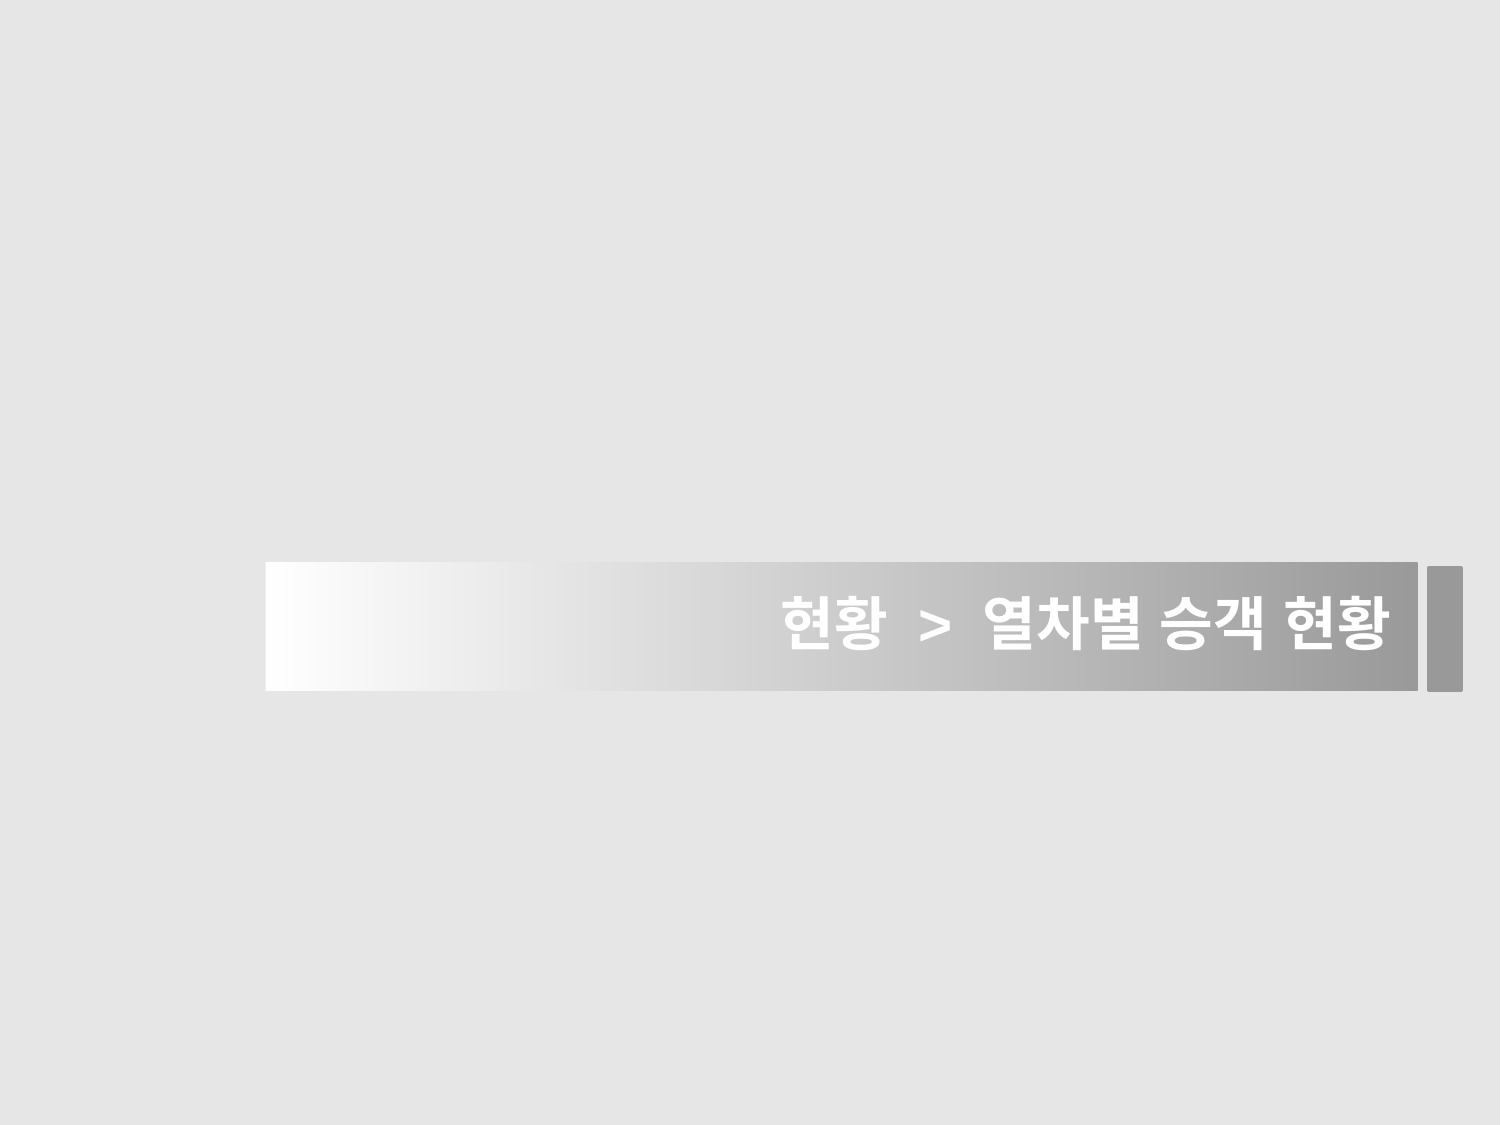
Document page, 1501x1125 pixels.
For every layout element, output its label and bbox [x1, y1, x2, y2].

text_box [631, 579, 1501, 665]
